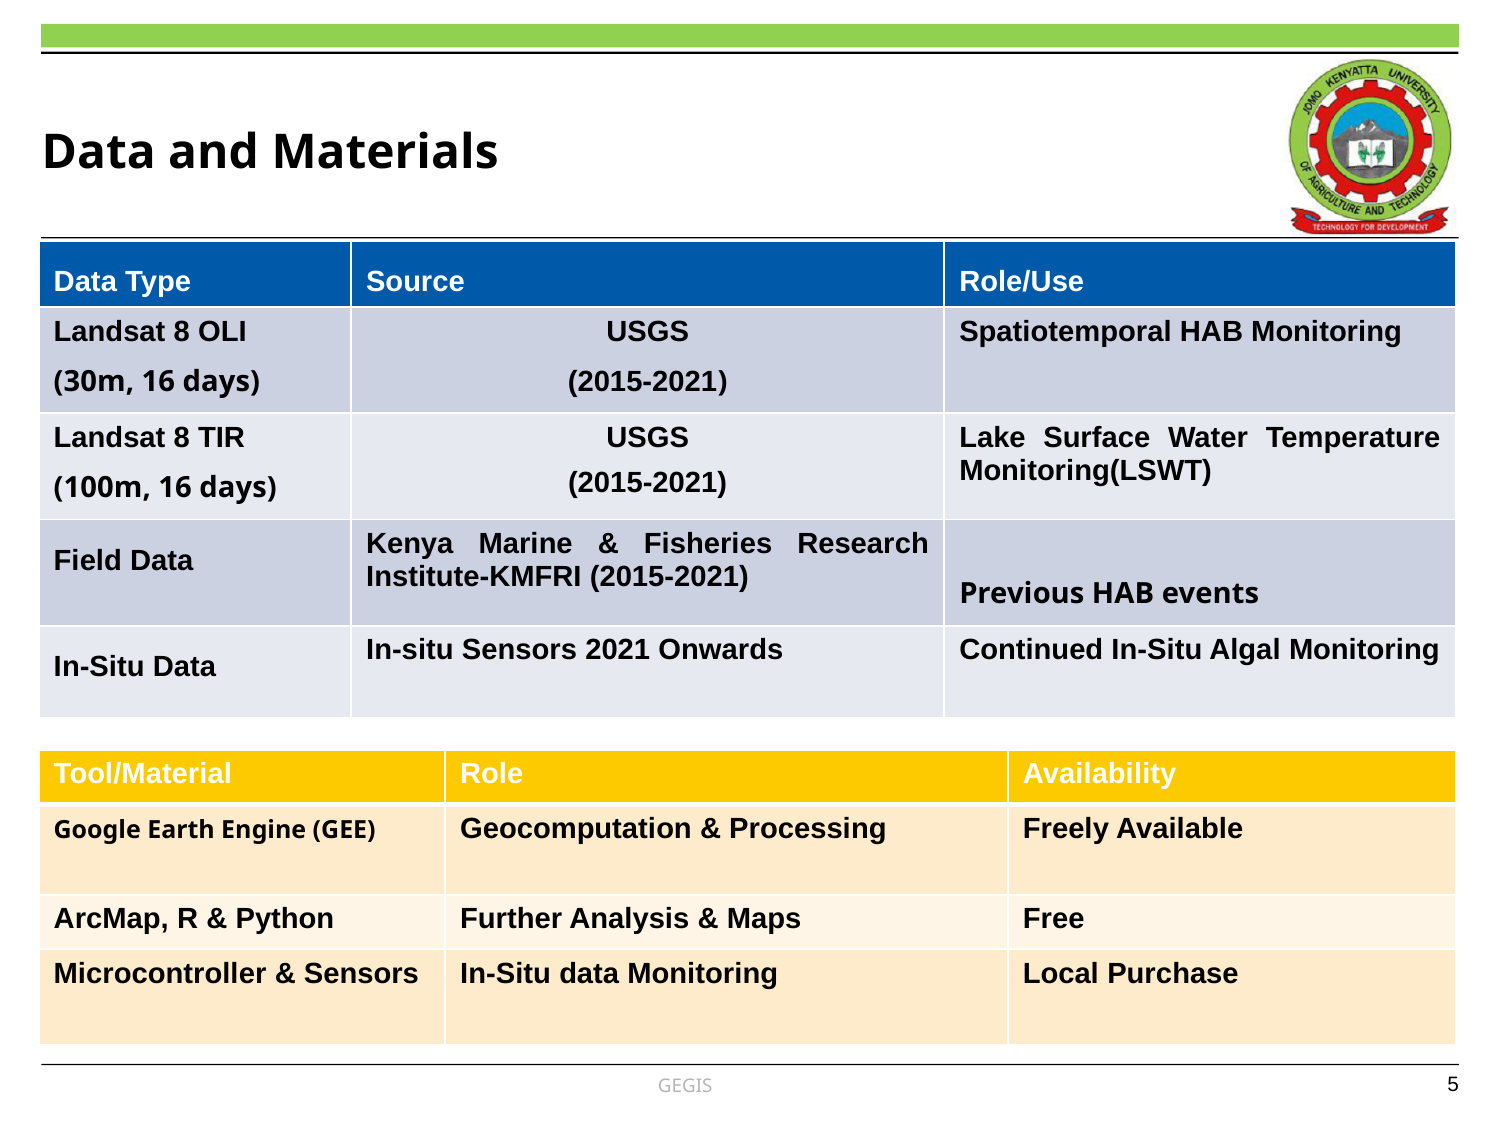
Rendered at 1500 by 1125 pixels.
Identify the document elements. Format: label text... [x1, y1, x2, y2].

footer [41, 1067, 1004, 1106]
table_header Role/Use [945, 242, 1455, 306]
table_cell Geocomputation & Processing [446, 807, 1007, 894]
table_cell Spatiotemporal HAB Monitoring [945, 308, 1455, 412]
table_cell Landsat 8 OLI (30m, 16 days) [40, 308, 350, 412]
table_cell USGS (2015-2021) [352, 414, 943, 519]
table_header Source [352, 242, 943, 306]
table_cell Continued In-Situ Algal Monitoring [945, 627, 1455, 717]
table_cell Free [1009, 896, 1455, 948]
table_cell Field Data [40, 520, 350, 625]
table_cell Landsat 8 TIR (100m, 16 days) [40, 414, 350, 519]
table_header Role [446, 751, 1007, 802]
title Data and Materials [41, 80, 1170, 218]
table_cell Google Earth Engine (GEE) [40, 807, 444, 894]
table_header Data Type [40, 242, 350, 306]
table_cell Microcontroller & Sensors [40, 950, 444, 1044]
table_cell Further Analysis & Maps [446, 896, 1007, 948]
table_cell In-situ Sensors 2021 Onwards [352, 627, 943, 717]
table_cell USGS (2015-2021) [352, 308, 943, 412]
table_cell Freely Available [1009, 807, 1455, 894]
table_cell Kenya Marine & Fisheries Research Institute-KMFRI (2015-2021) [352, 520, 943, 625]
table_header Availability [1009, 751, 1455, 802]
table_cell Lake Surface Water Temperature Monitoring(LSWT) [945, 414, 1455, 519]
table_cell Local Purchase [1009, 950, 1455, 1044]
table_cell Previous HAB events [945, 520, 1455, 625]
table_cell In-Situ Data [40, 627, 350, 717]
table_header Tool/Material [40, 751, 444, 802]
table_cell ArcMap, R & Python [40, 896, 444, 948]
table_cell In-Situ data Monitoring [446, 950, 1007, 1044]
picture [1280, 54, 1459, 237]
